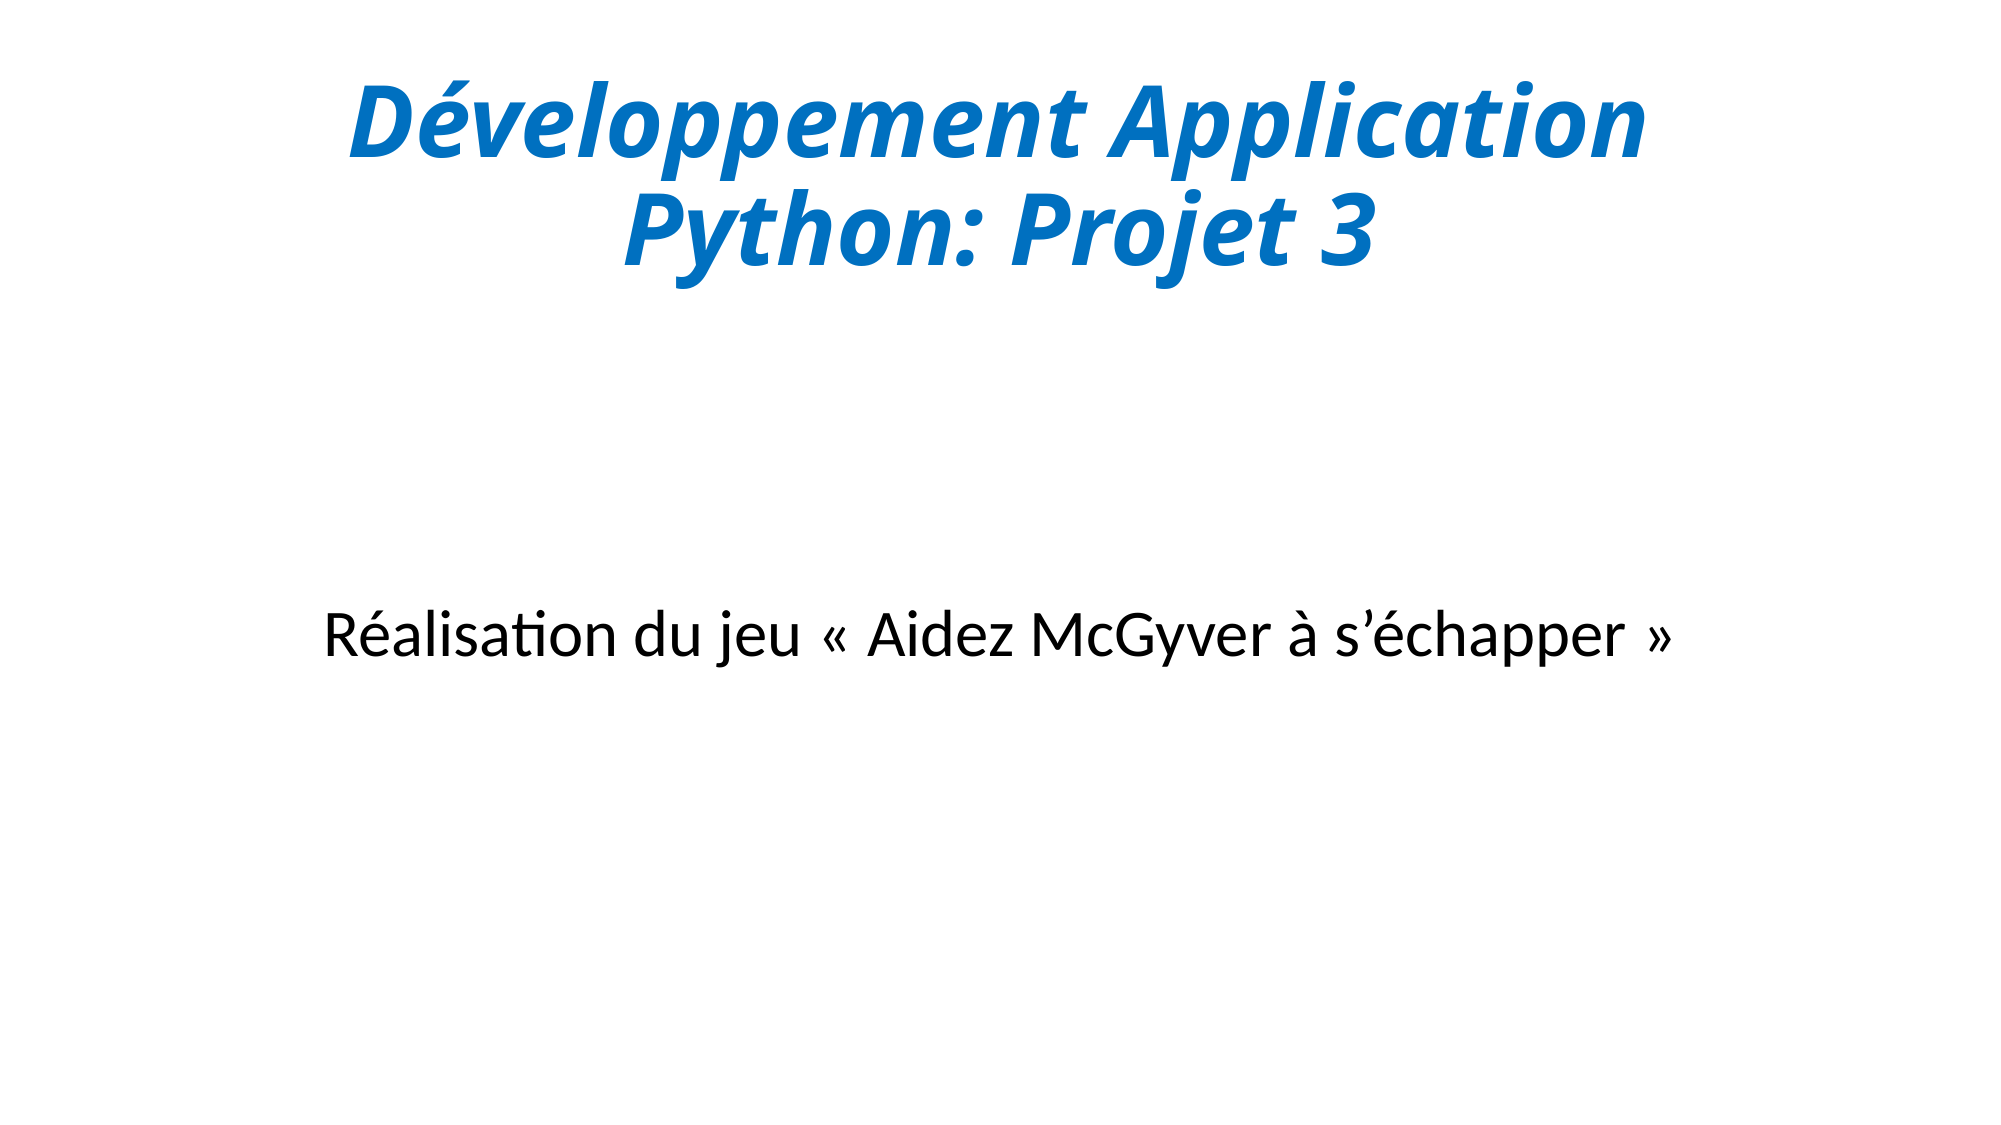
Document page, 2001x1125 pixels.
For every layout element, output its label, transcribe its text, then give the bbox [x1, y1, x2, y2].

subtitle Réalisation du jeu « Aidez McGyver à s’échapper » [249, 590, 1750, 863]
title Développement Application Python: Projet 3 [249, 184, 1750, 295]
